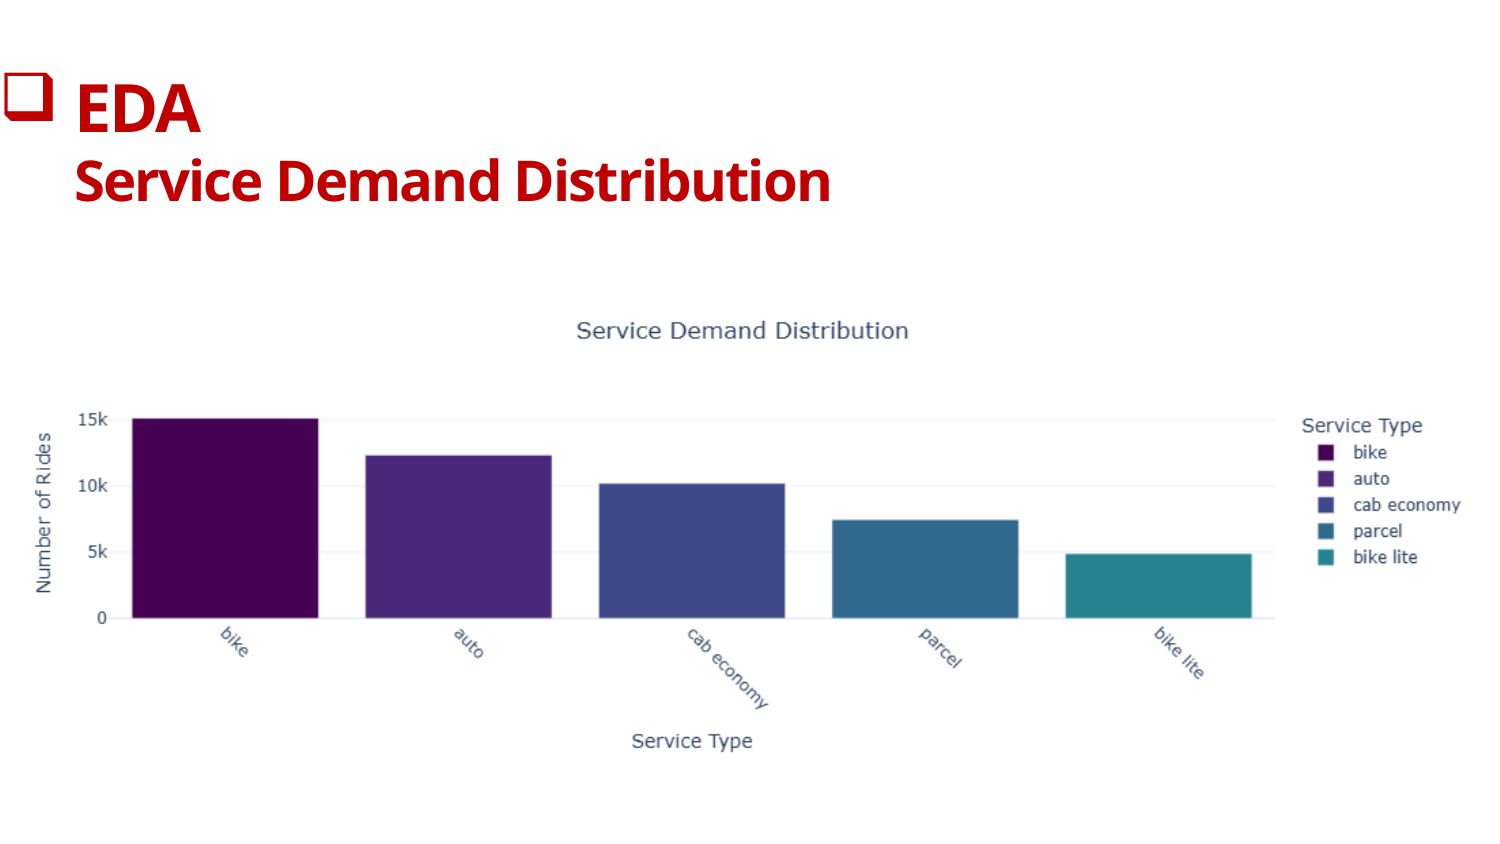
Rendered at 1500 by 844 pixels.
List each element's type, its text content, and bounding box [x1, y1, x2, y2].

picture [0, 270, 1485, 766]
title EDA Service Demand Distribution [0, 39, 1139, 239]
